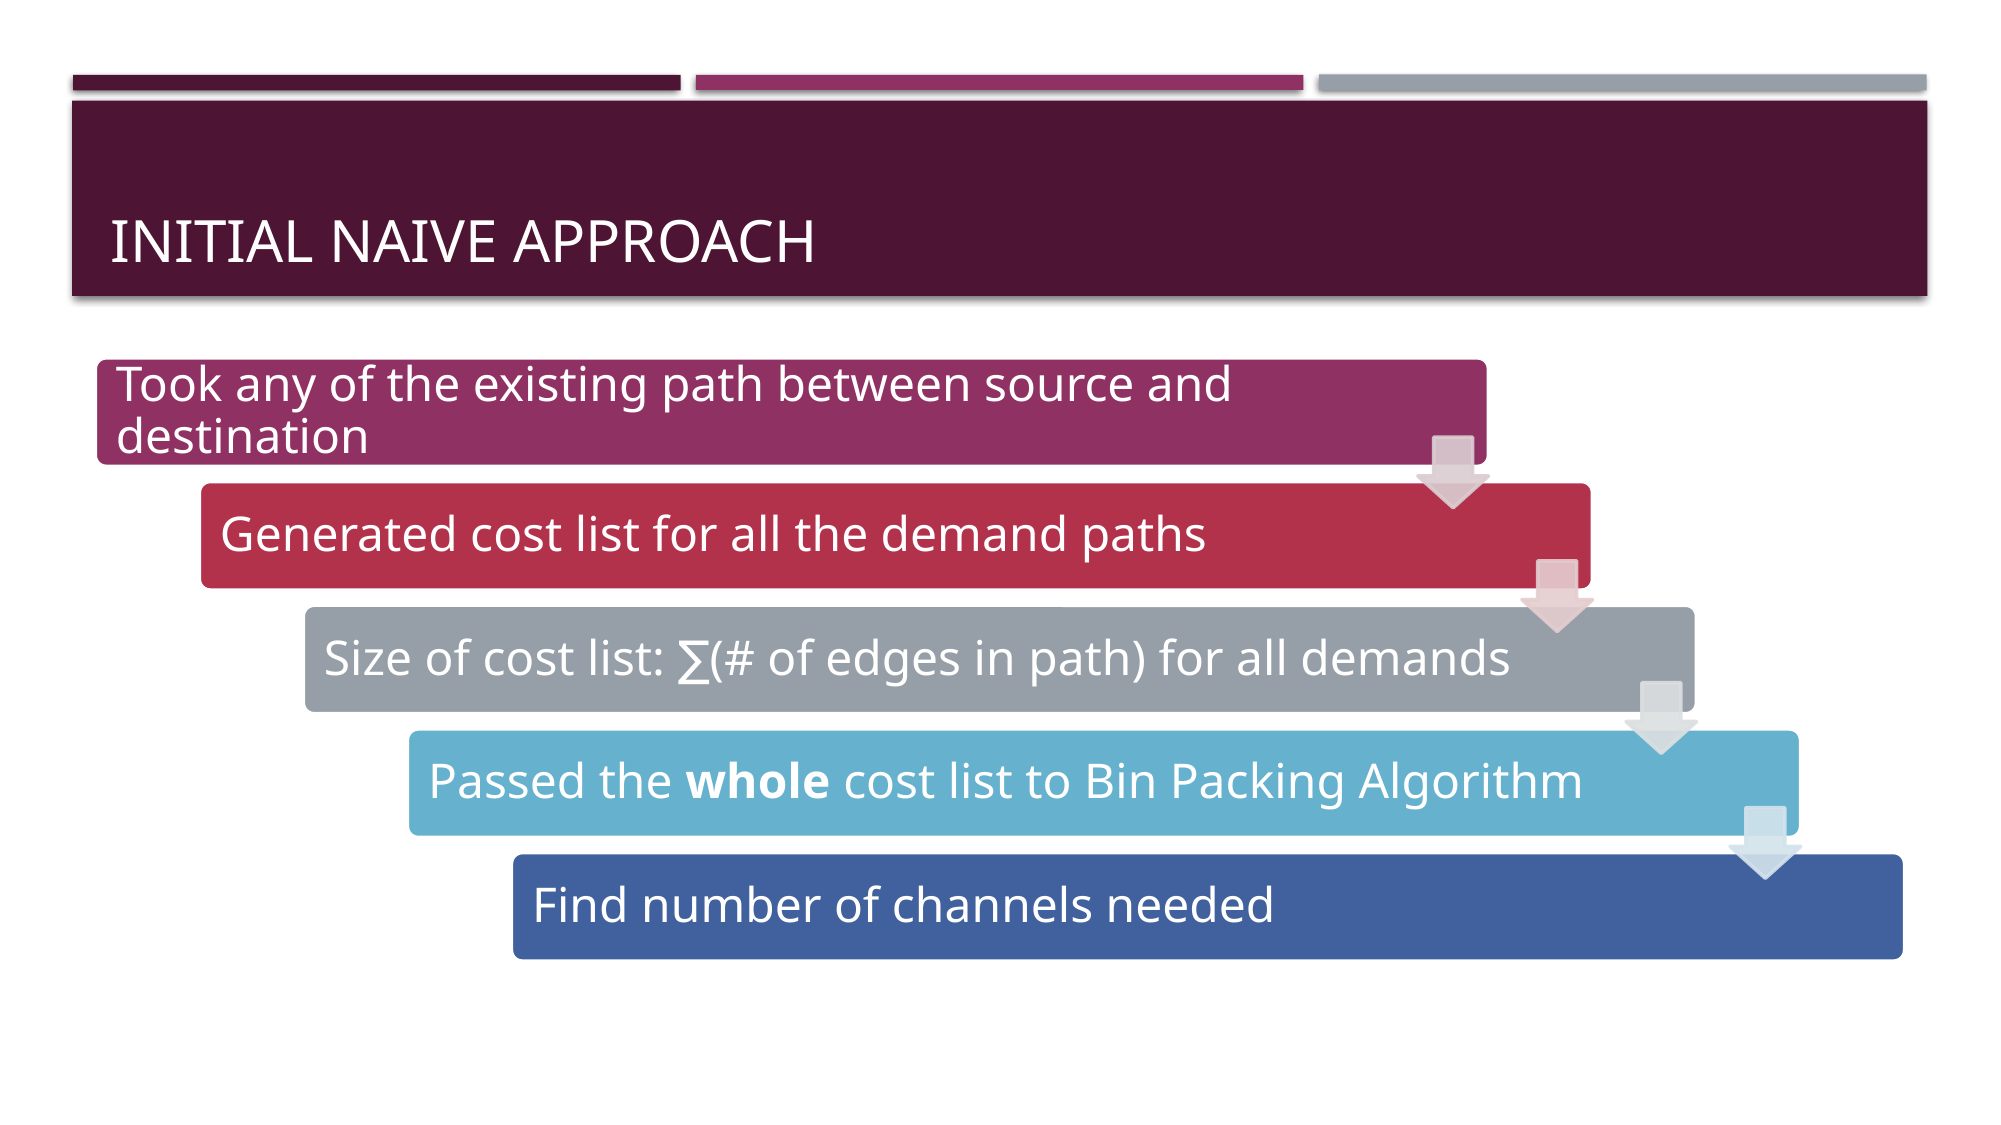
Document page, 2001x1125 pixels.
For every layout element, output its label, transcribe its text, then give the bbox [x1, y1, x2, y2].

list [94, 357, 1906, 962]
title Initial Naive approach [95, 115, 1905, 282]
